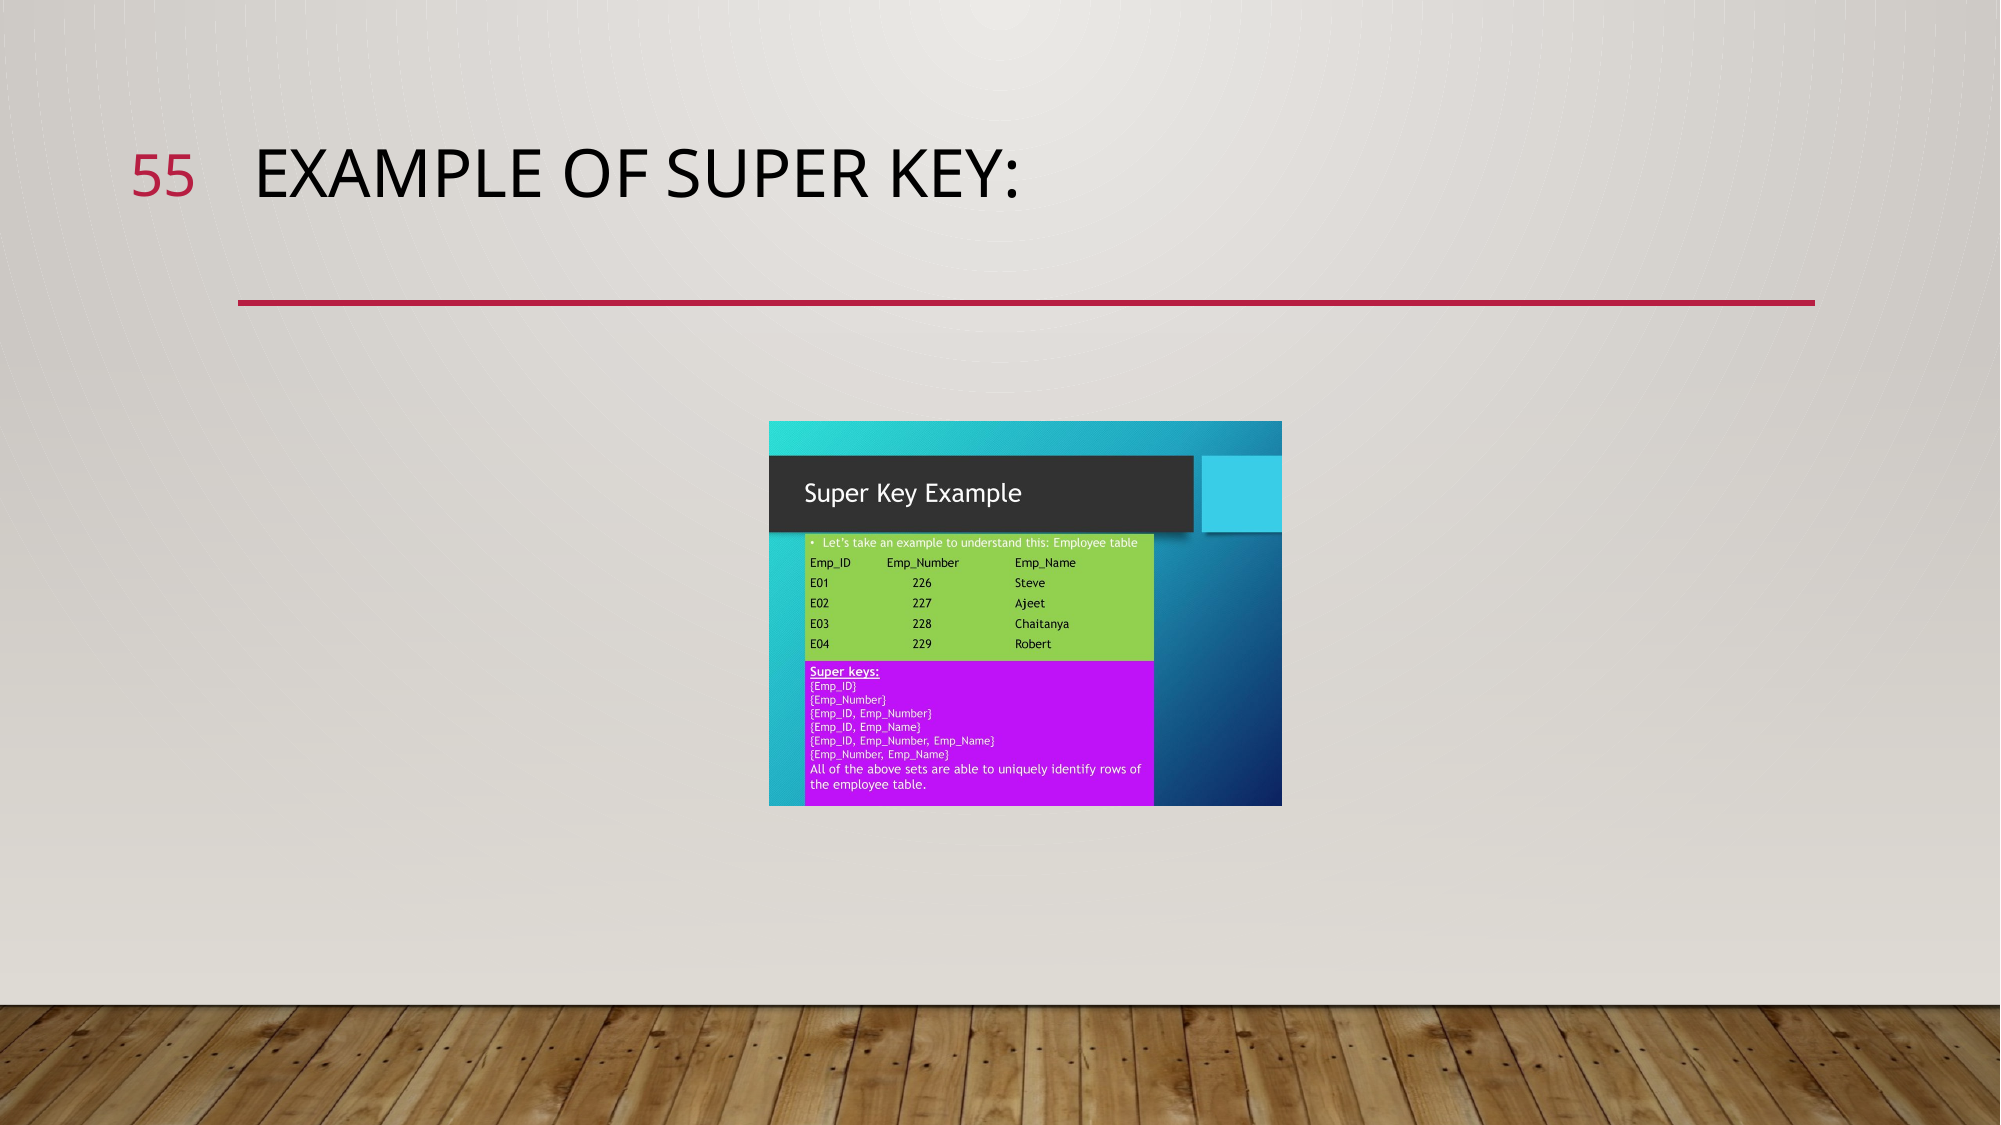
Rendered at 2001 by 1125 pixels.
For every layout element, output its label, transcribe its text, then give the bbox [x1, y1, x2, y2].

slide_number 55 [78, 131, 212, 214]
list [769, 421, 1282, 806]
picture [0, 1005, 2000, 1125]
title Example of Super key: [238, 131, 1814, 305]
